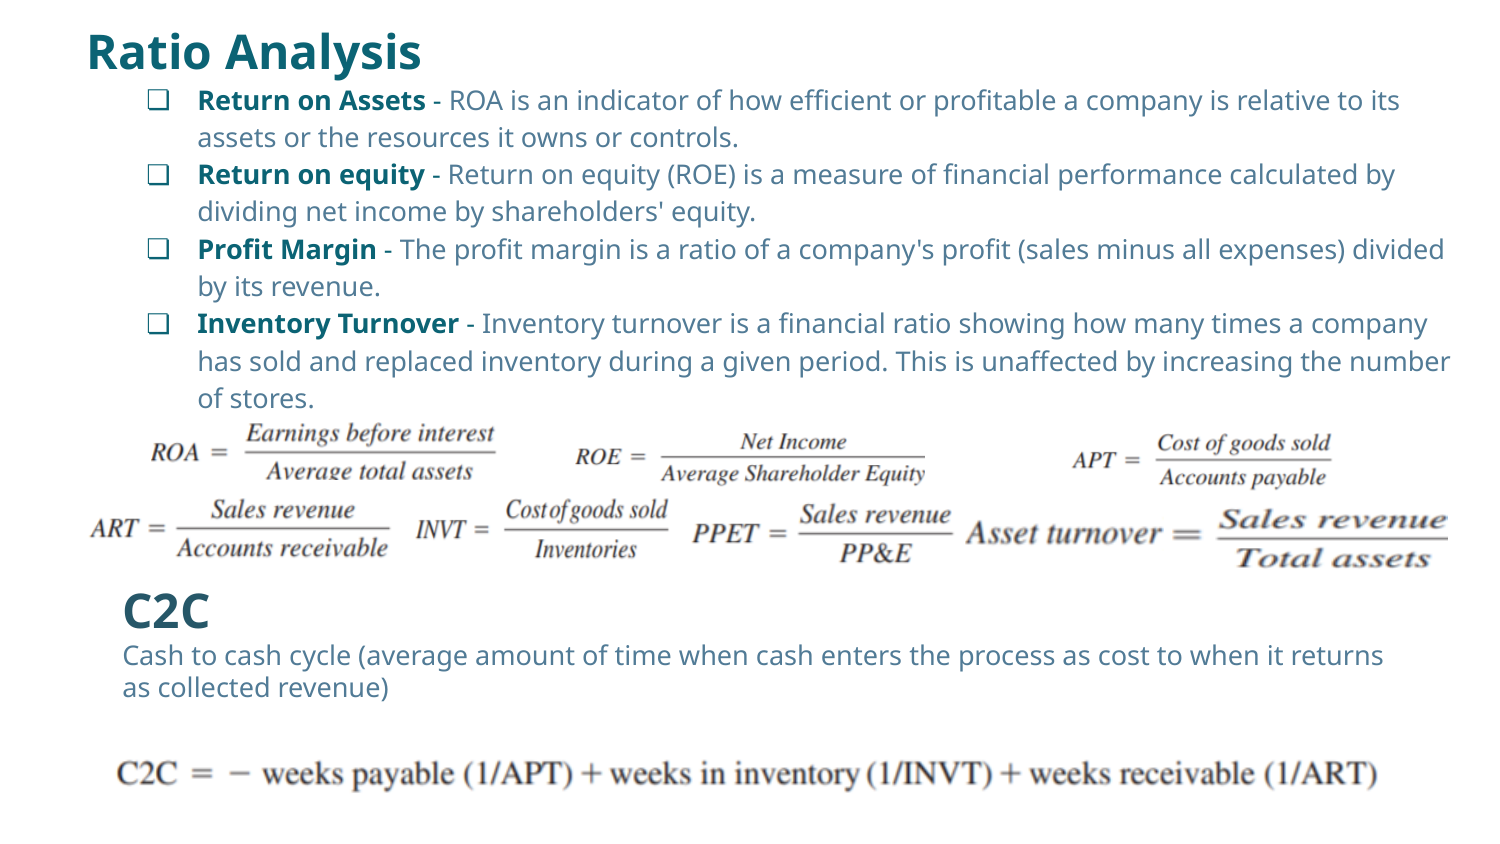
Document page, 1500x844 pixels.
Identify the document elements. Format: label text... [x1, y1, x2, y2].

text_box Return on Assets - ROA is an indicator of how efficient or profitable a company is relative to its assets or the resources it owns or controls. Return on equity - Return on equity (ROE) is a measure of financial performance calculated by dividing net income by shareholders' equity. Profit Margin - The profit margin is a ratio of a company's profit (sales minus all expenses) divided by its revenue. Inventory Turnover - Inventory turnover is a financial ratio showing how many times a company has sold and replaced inventory during a given period. This is unaffected by increasing the number of stores. [107, 62, 1493, 429]
list Ratio Analysis [37, 10, 472, 68]
picture [85, 492, 393, 566]
picture [690, 499, 957, 566]
picture [1171, 518, 1206, 547]
text_box C2C Cash to cash cycle (average amount of time when cash enters the process as cost to when it returns as collected revenue) [107, 565, 1429, 718]
picture [964, 514, 1164, 551]
picture [1214, 499, 1448, 573]
picture [151, 421, 498, 480]
picture [1067, 421, 1333, 495]
picture [106, 745, 1393, 804]
picture [575, 428, 925, 487]
picture [413, 492, 670, 566]
